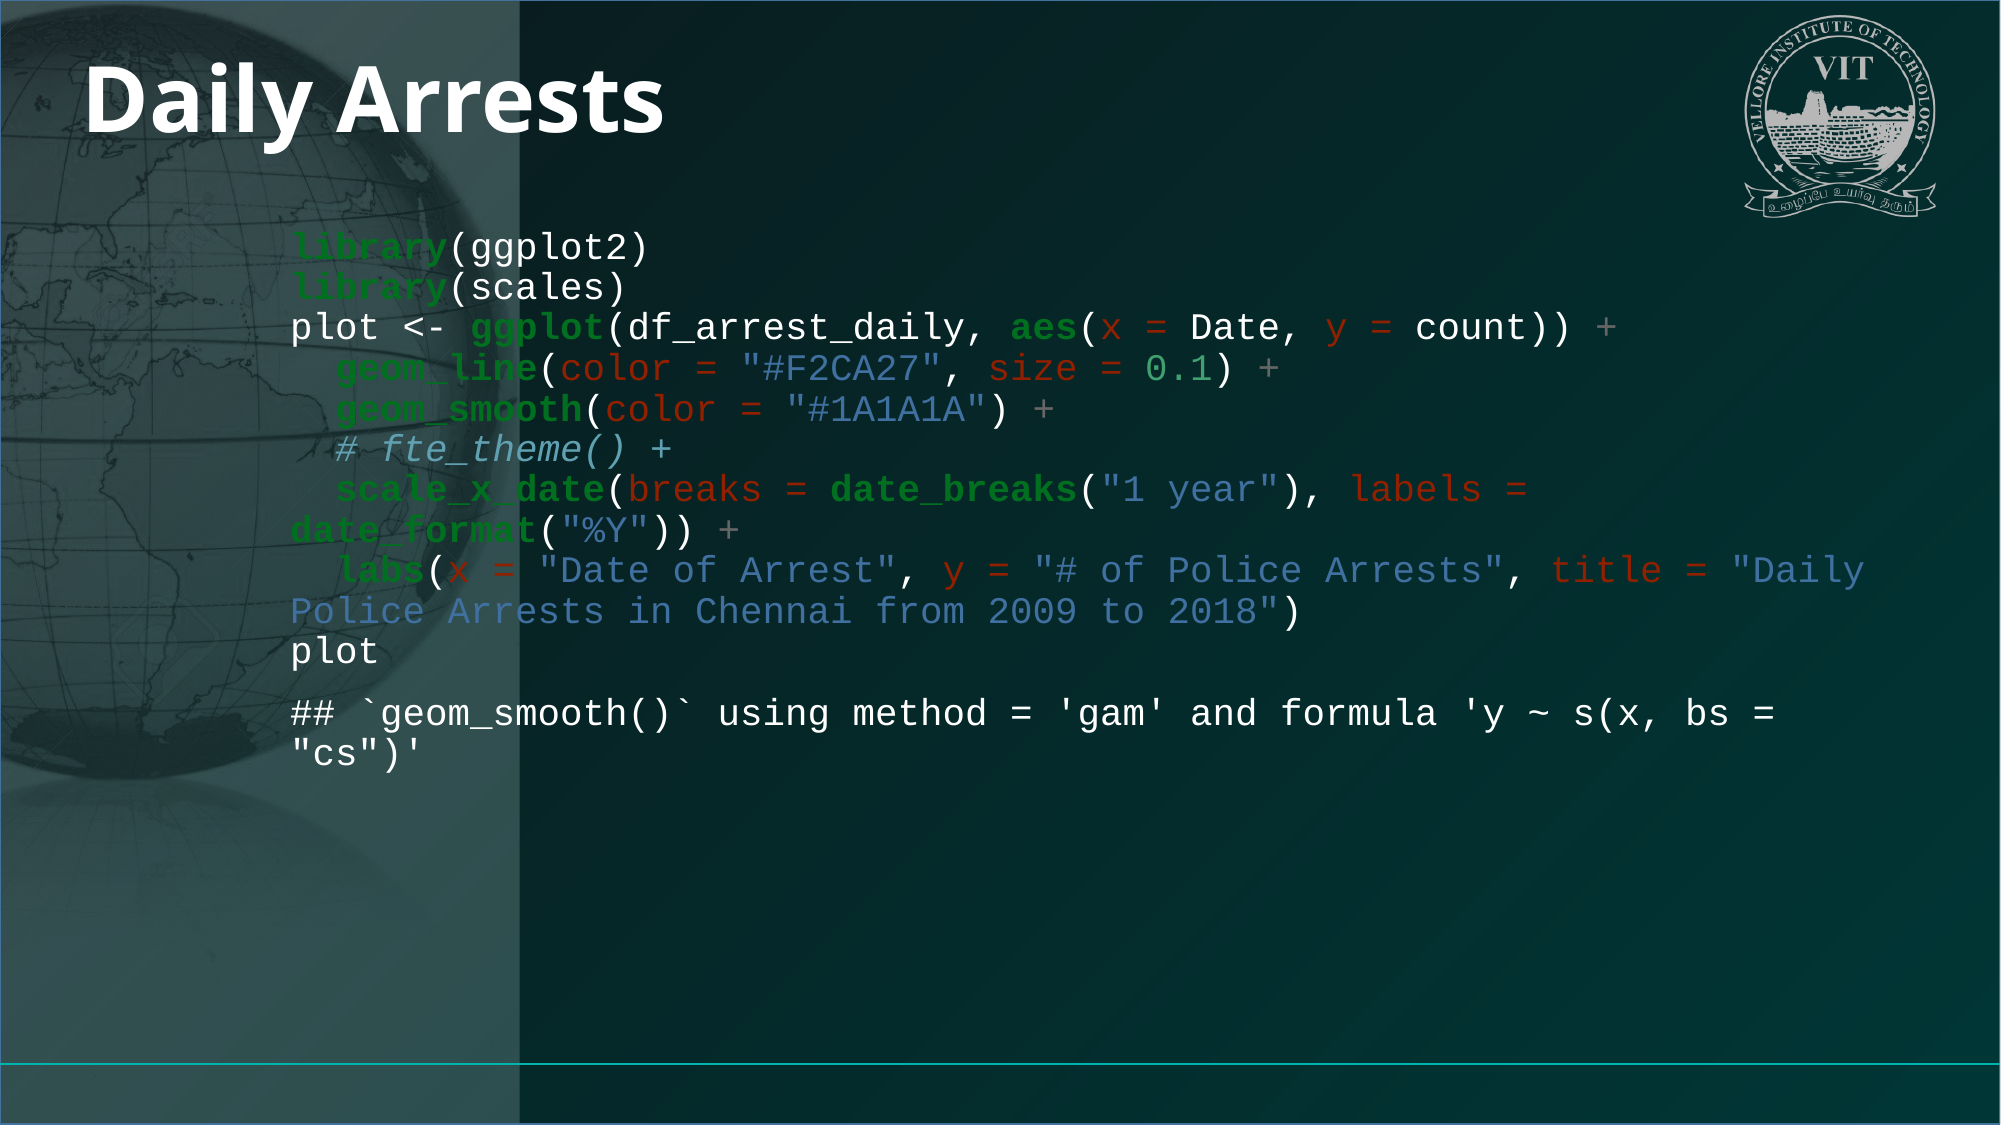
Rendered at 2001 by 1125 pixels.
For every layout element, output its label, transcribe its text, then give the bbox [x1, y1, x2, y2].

title Daily Arrests [66, 1, 1716, 204]
list library(ggplot2) library(scales) plot <- ggplot(df_arrest_daily, aes(x = Date, y = count)) + geom_line(color = "#F2CA27", size = 0.1) + geom_smooth(color = "#1A1A1A") + # fte_theme() + scale_x_date(breaks = date_breaks("1 year"), labels = date_format("%Y")) + labs(x = "Date of Arrest", y = "# of Police Arrests", title = "Daily Police Arrests in Chennai from 2009 to 2018") plot ## `geom_smooth()` using method = 'gam' and formula 'y ~ s(x, bs = "cs")' [66, 219, 1936, 1051]
